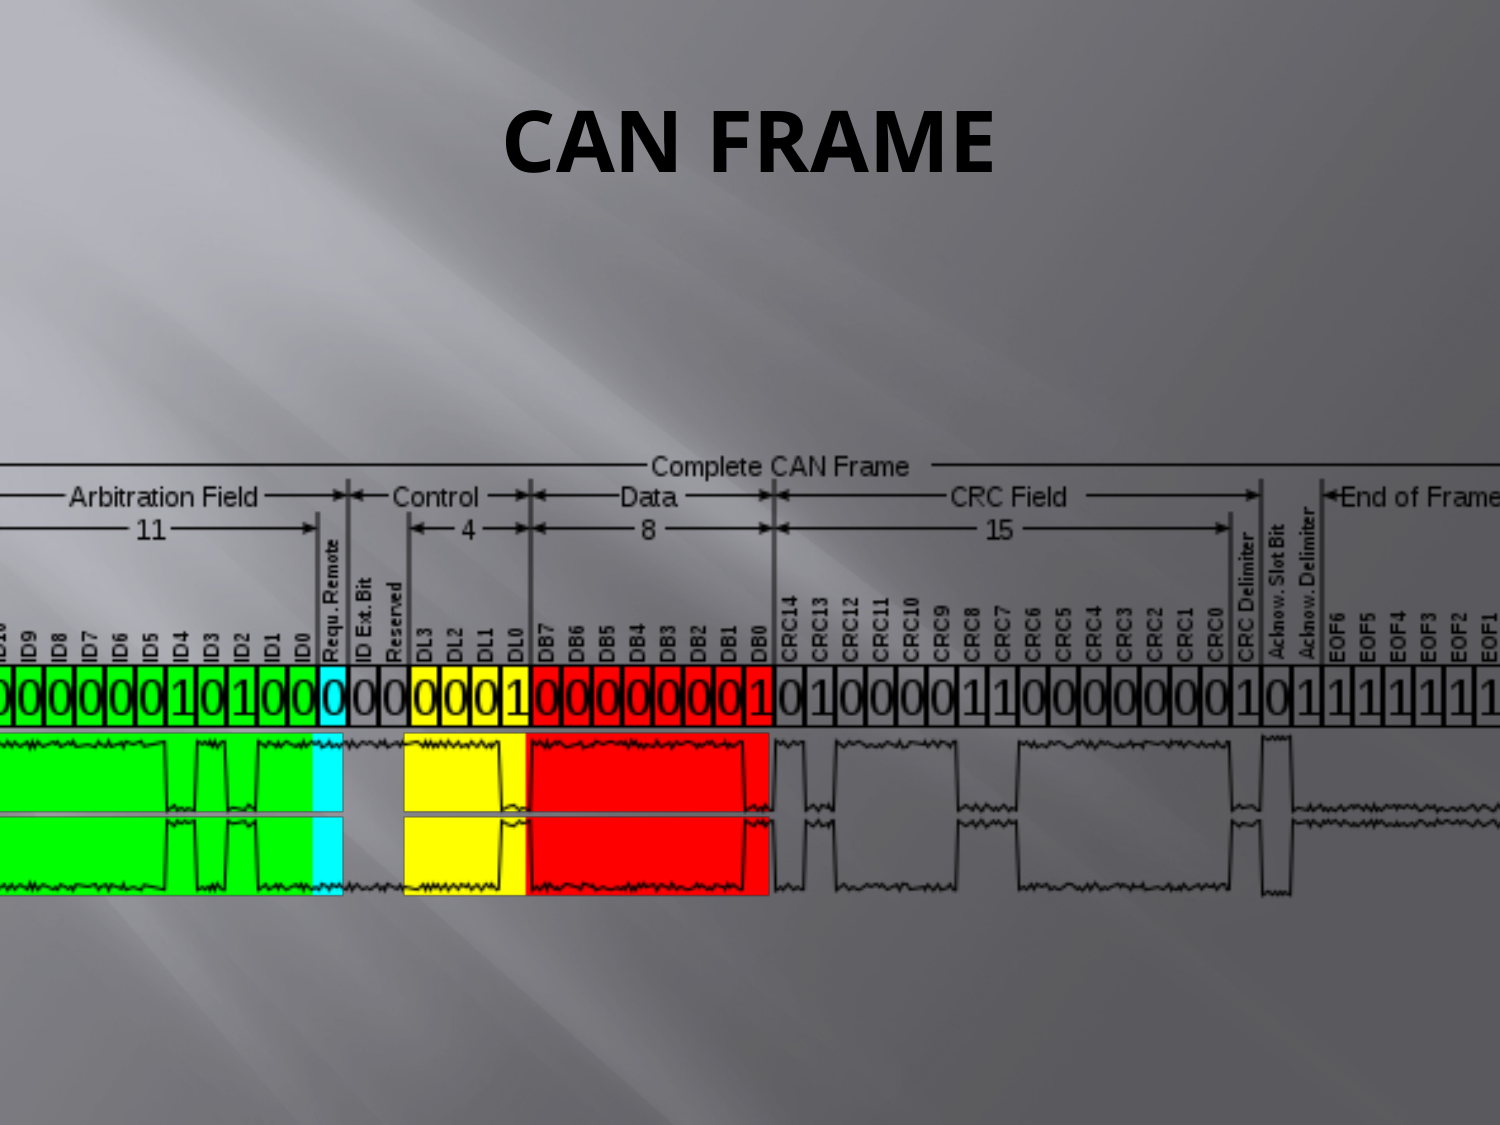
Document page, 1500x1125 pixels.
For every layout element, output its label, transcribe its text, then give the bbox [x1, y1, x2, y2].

title CAN FRAME [75, 45, 1425, 233]
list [0, 449, 1500, 904]
